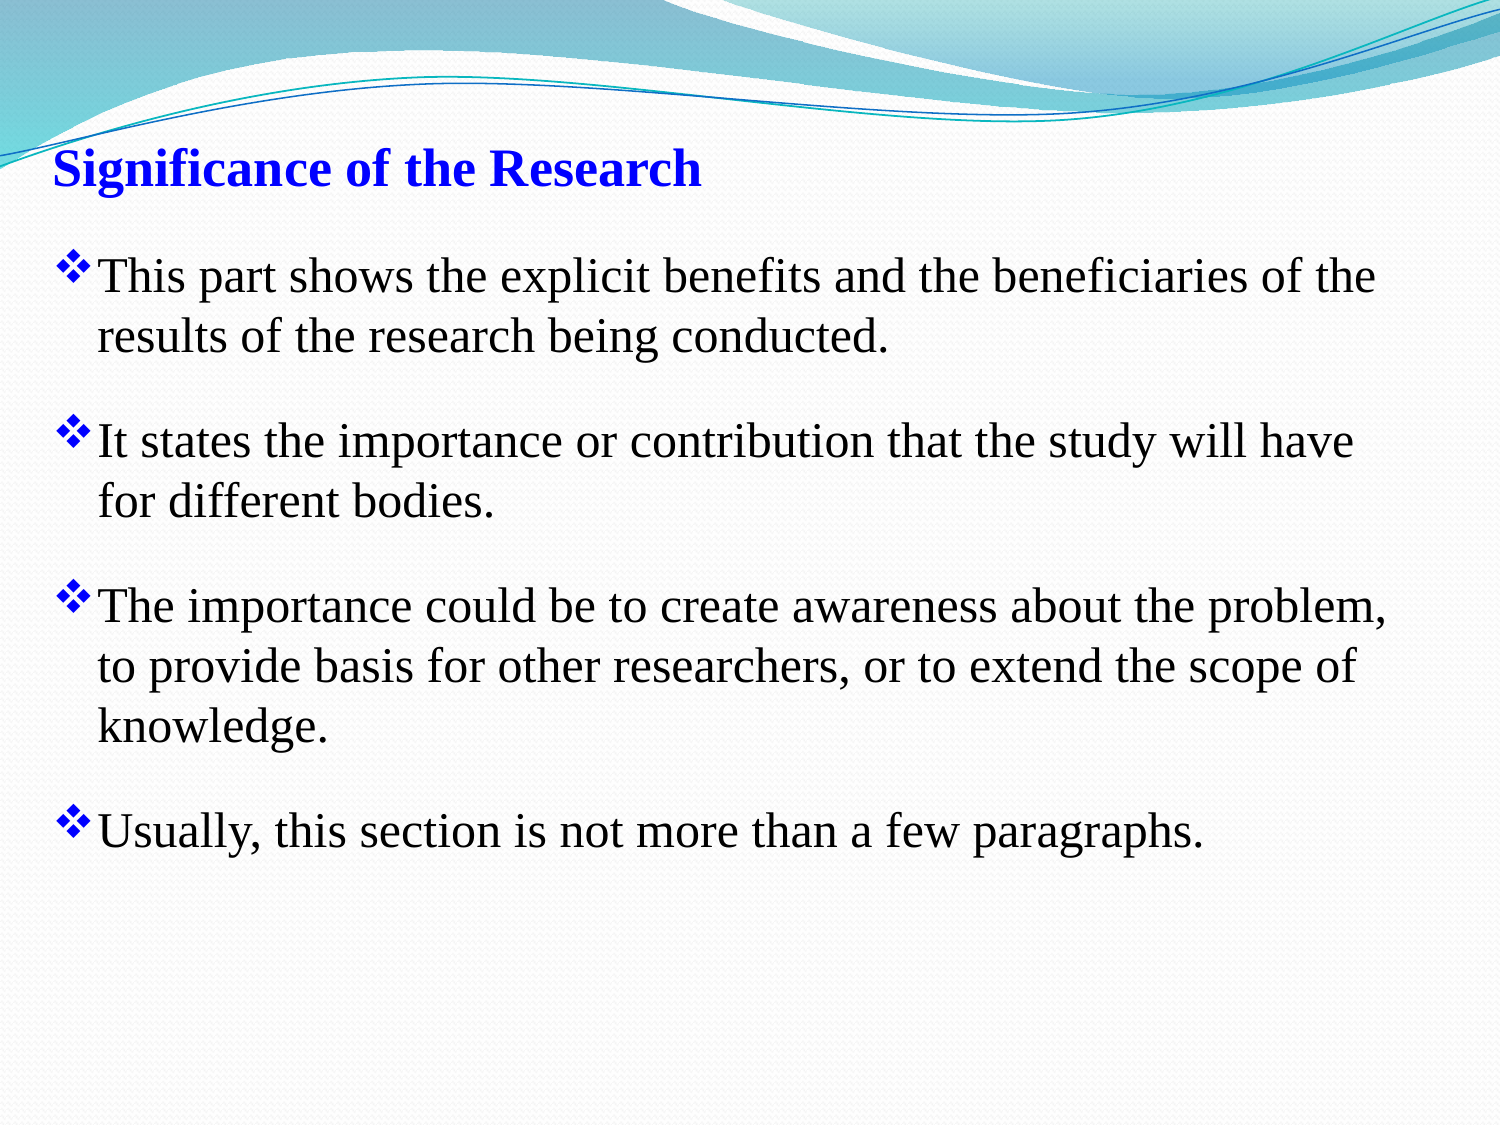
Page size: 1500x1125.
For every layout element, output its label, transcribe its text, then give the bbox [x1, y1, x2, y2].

list Significance of the Research This part shows the explicit benefits and the beneficiaries of the results of the research being conducted. It states the importance or contribution that the study will have for different bodies. The importance could be to create awareness about the problem, to provide basis for other researchers, or to extend the scope of knowledge. Usually, this section is not more than a few paragraphs. [37, 125, 1425, 1075]
